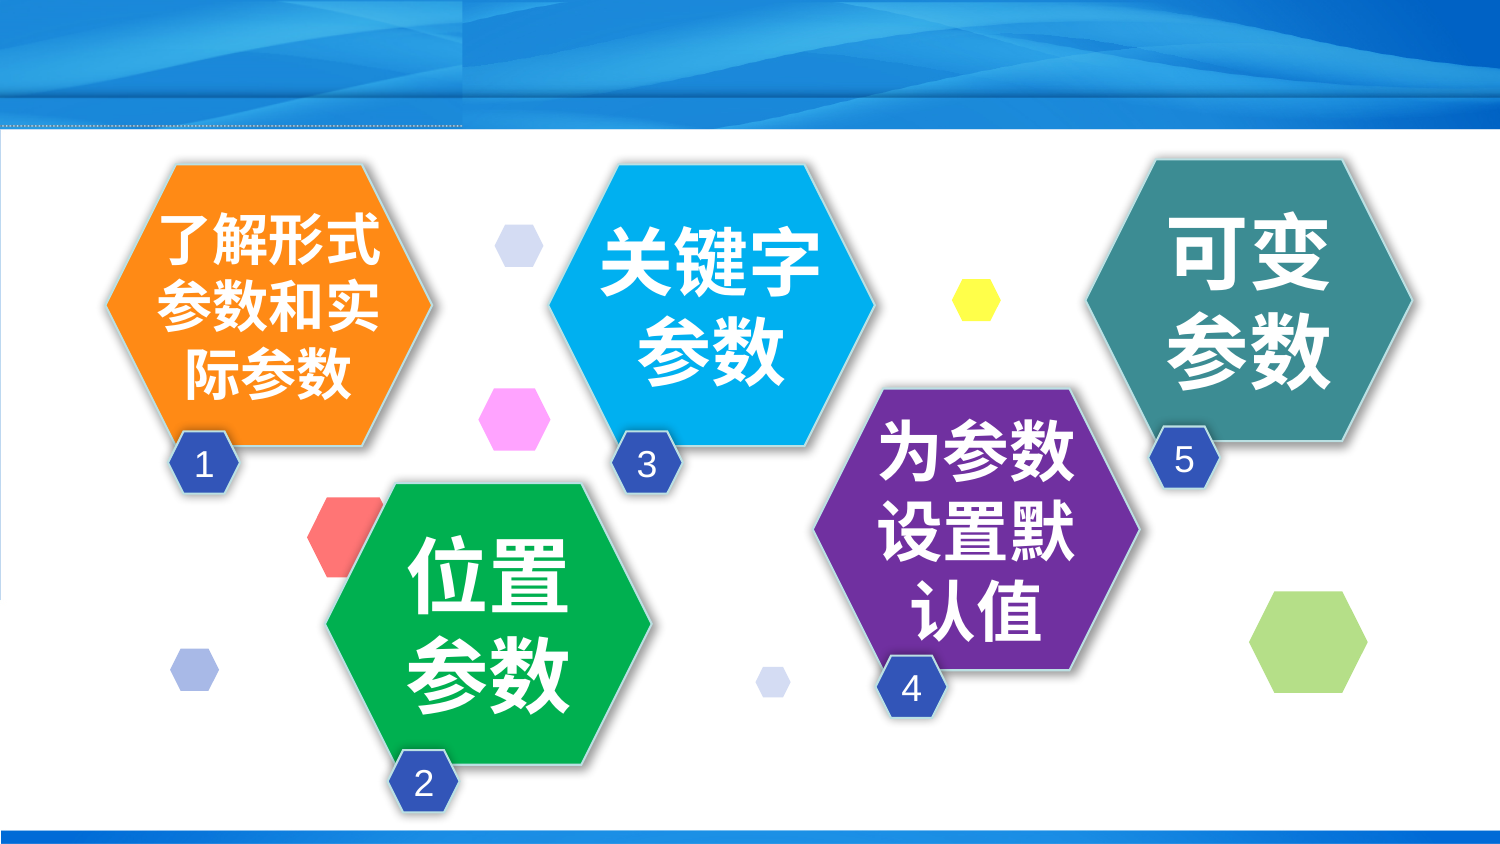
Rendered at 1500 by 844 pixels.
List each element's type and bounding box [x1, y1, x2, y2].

text_box [951, 279, 1001, 322]
text_box [170, 648, 220, 691]
picture [0, 0, 1500, 844]
text_box [547, 164, 876, 494]
text_box [105, 164, 433, 494]
text_box [324, 482, 652, 813]
text_box [812, 388, 1141, 719]
text_box [478, 388, 542, 451]
text_box [1248, 591, 1368, 693]
text_box [755, 666, 791, 698]
text_box [1085, 159, 1413, 489]
text_box [494, 224, 542, 267]
text_box [306, 513, 319, 562]
